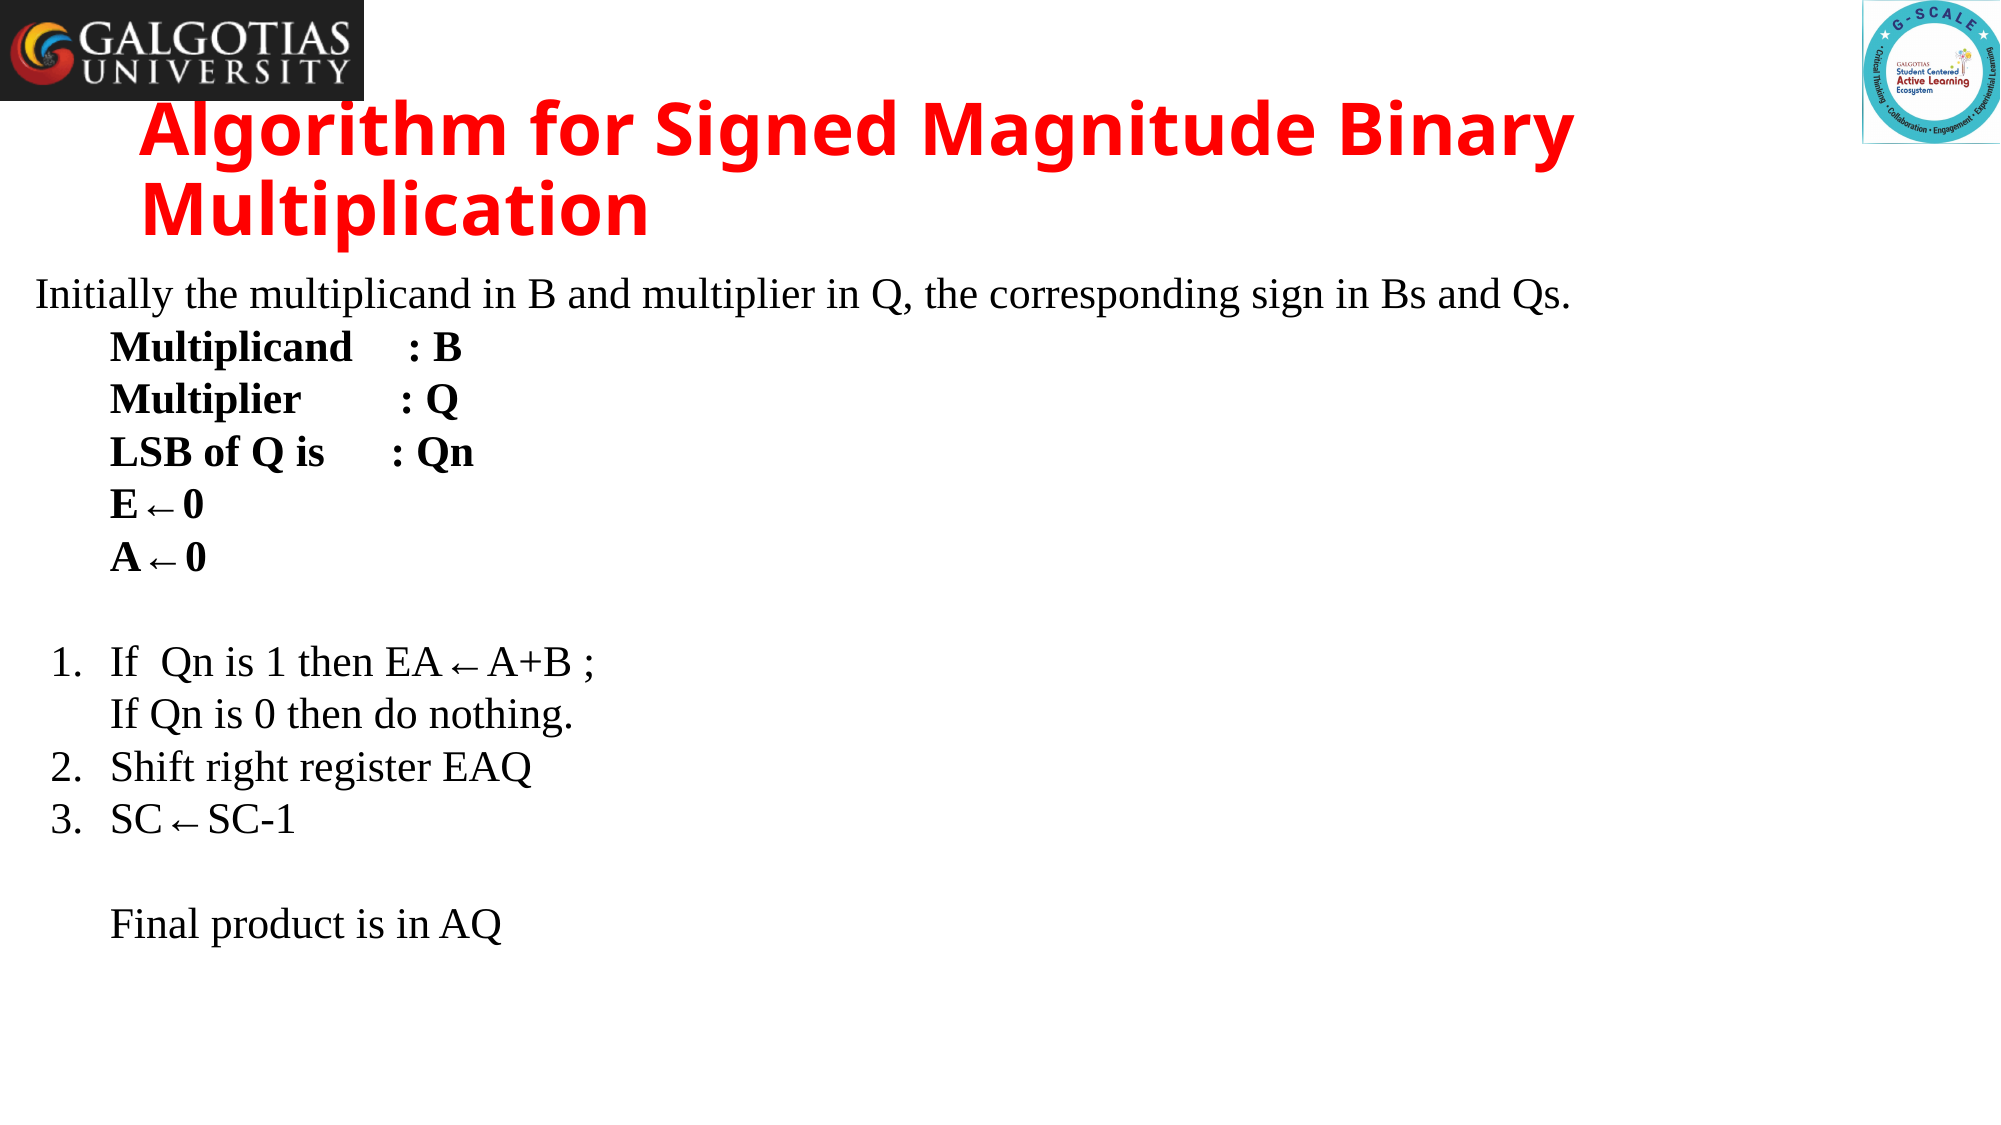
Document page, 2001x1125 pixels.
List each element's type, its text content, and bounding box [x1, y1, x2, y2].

title Algorithm for Signed Magnitude Binary Multiplication [124, 69, 1925, 249]
text_box Initially the multiplicand in B and multiplier in Q, the corresponding sign in Bs and Qs. Multiplicand : B Multiplier : Q LSB of Q is : Qn E←0 A←0 If Qn is 1 then EA←A+B ; If Qn is 0 then do nothing. Shift right register EAQ SC←SC-1 Final product is in AQ [19, 249, 1981, 1015]
picture [1862, 0, 2000, 144]
picture [0, 0, 364, 101]
